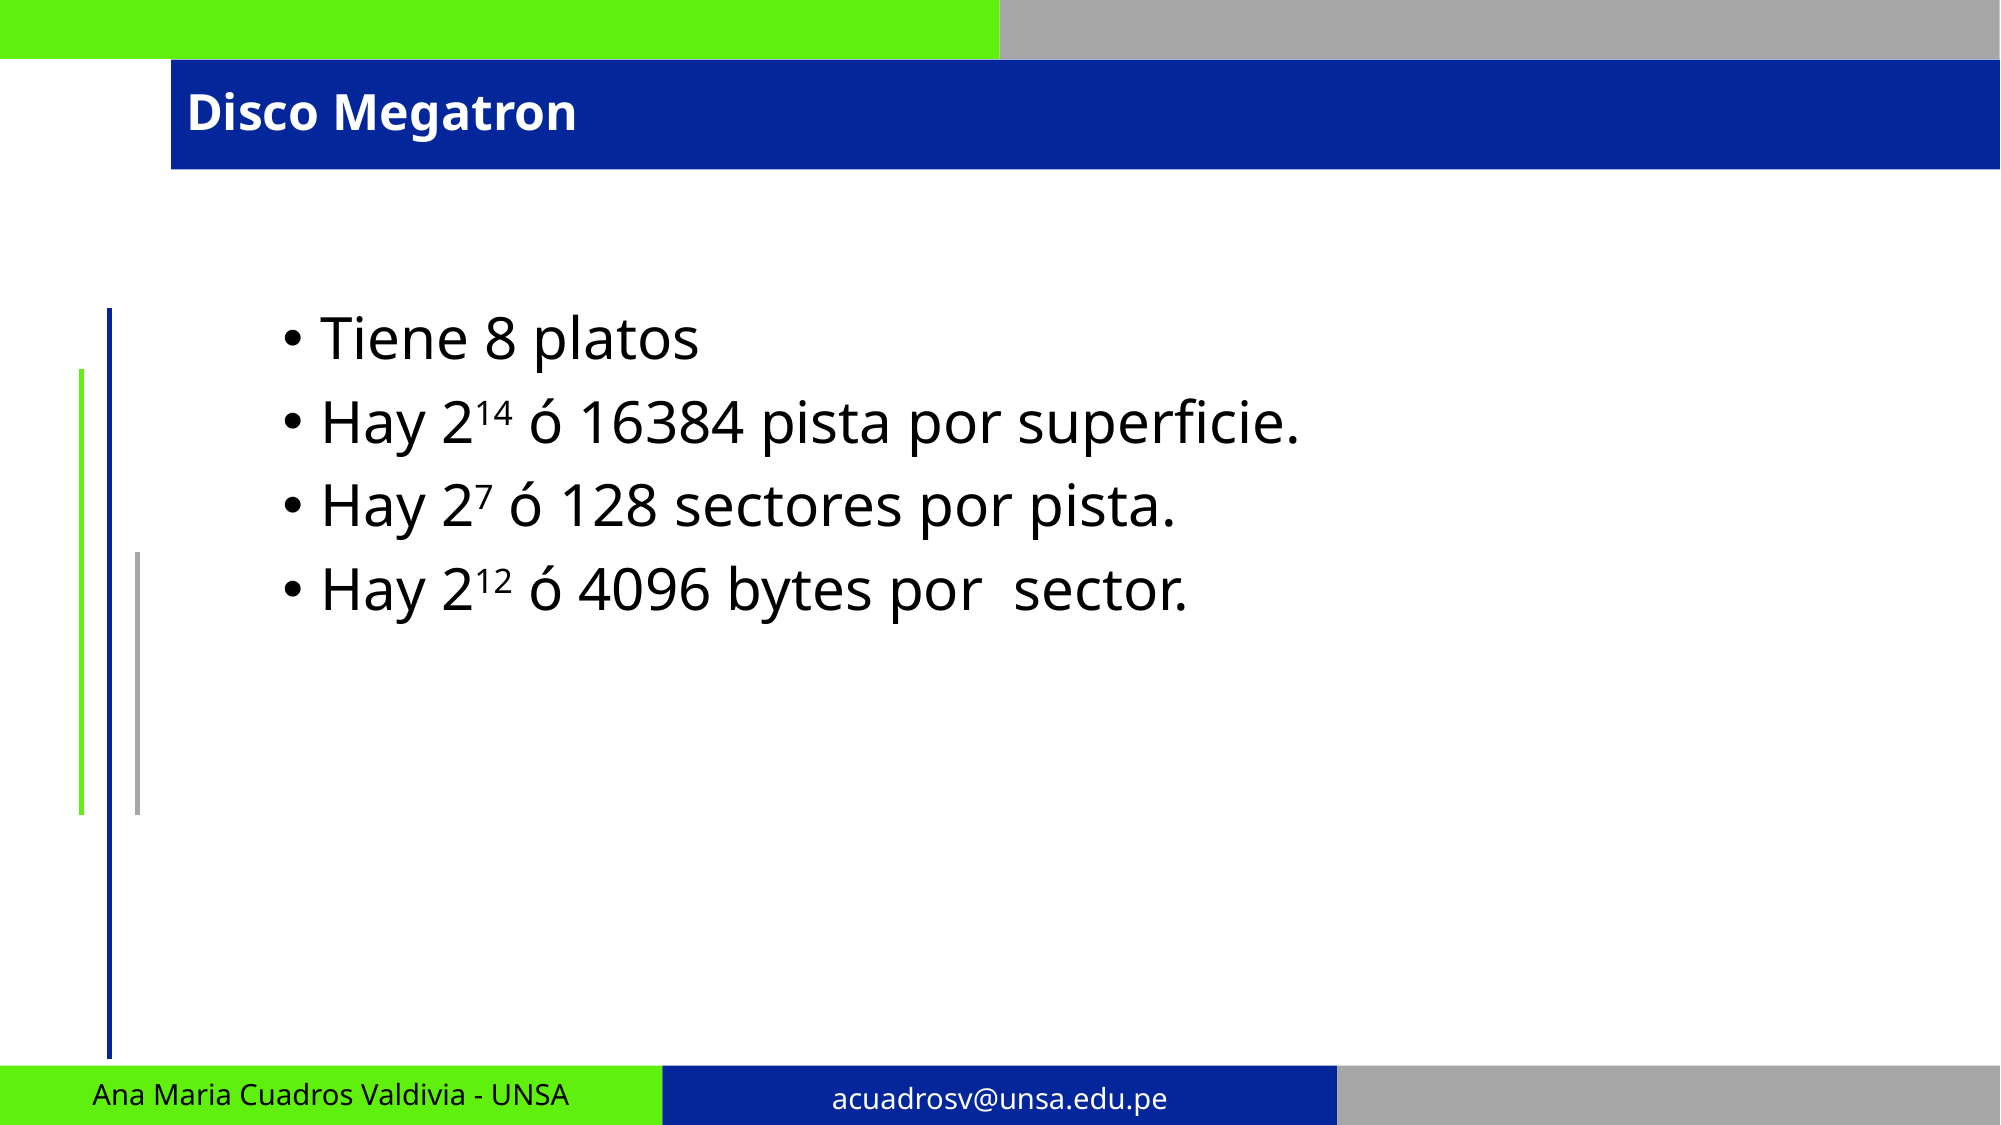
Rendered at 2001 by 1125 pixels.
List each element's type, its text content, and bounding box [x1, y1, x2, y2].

title Disco Megatron [171, 59, 2000, 169]
list Tiene 8 platos Hay 214 ó 16384 pista por superficie. Hay 27 ó 128 sectores por pista. Hay 212 ó 4096 bytes por sector. [267, 301, 1710, 815]
